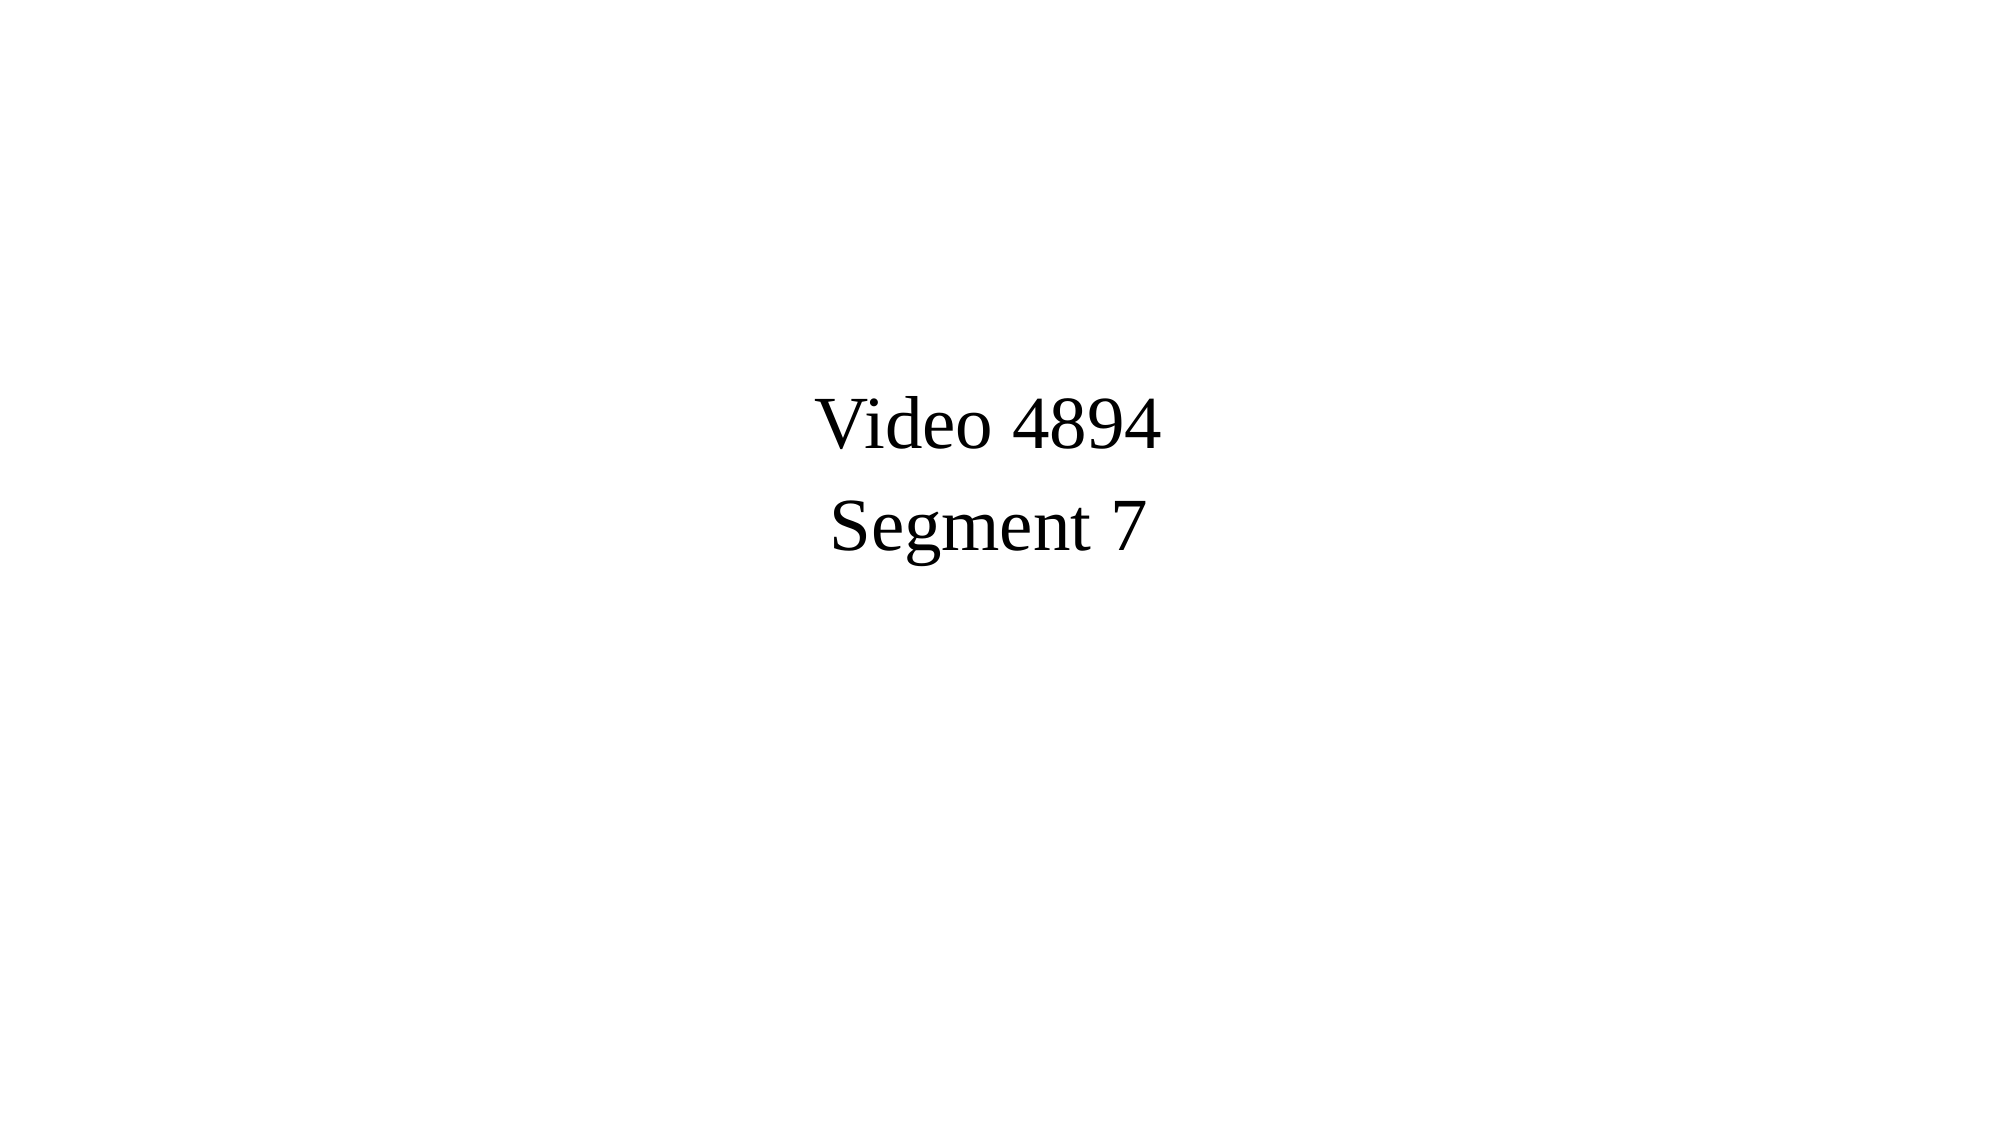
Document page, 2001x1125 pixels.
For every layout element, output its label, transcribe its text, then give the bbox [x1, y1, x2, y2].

list Video 4894 Segment 7 [126, 164, 1852, 878]
